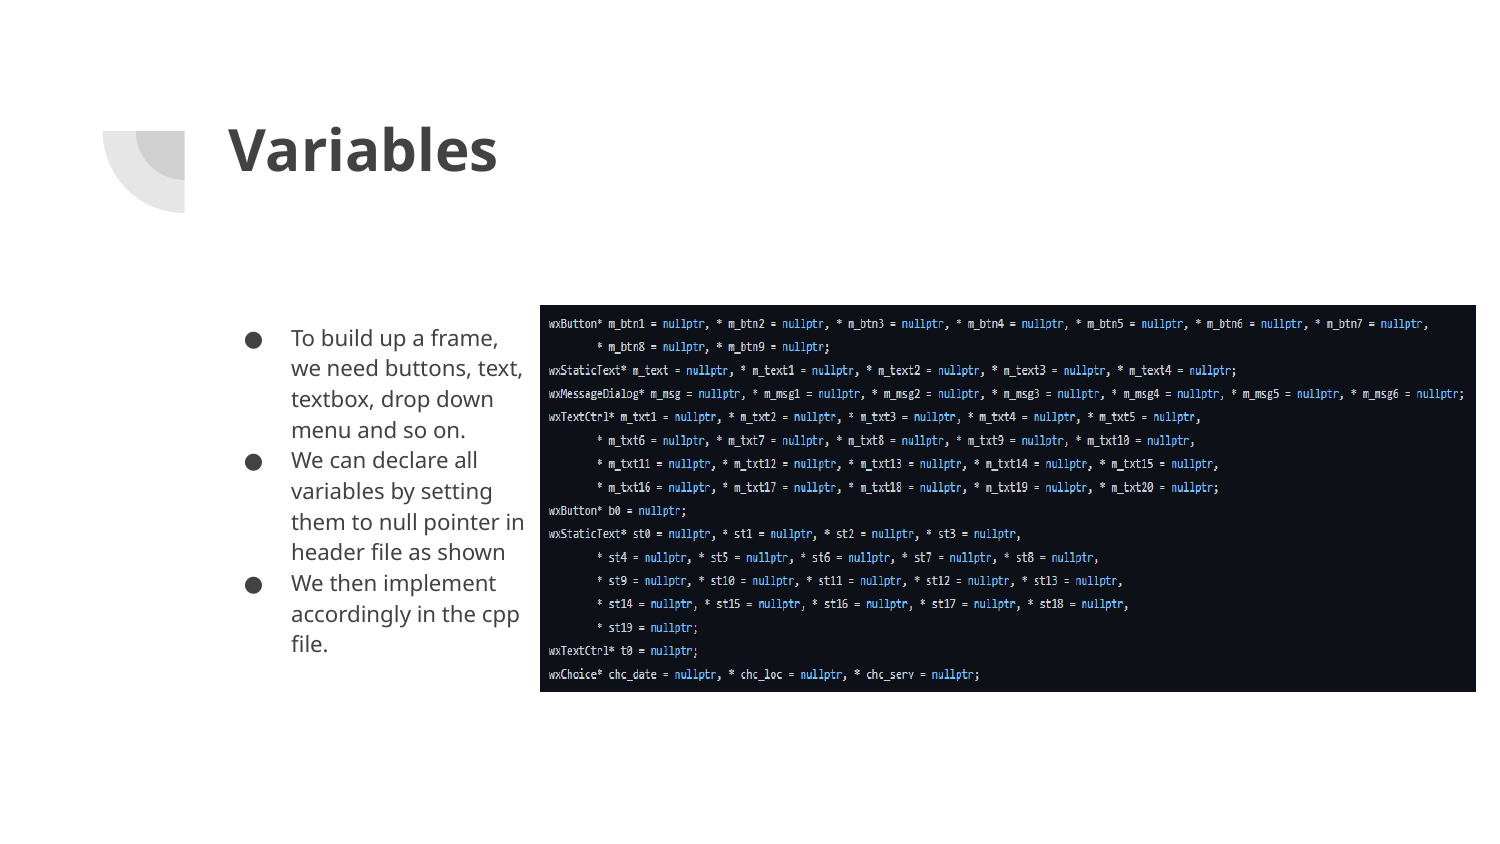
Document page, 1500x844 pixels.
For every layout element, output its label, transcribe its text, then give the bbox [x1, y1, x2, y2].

list To build up a frame, we need buttons, text, textbox, drop down menu and so on. We can declare all variables by setting them to null pointer in header file as shown We then implement accordingly in the cpp file. [203, 305, 547, 722]
picture [540, 304, 1476, 692]
title Variables [213, 98, 1368, 263]
